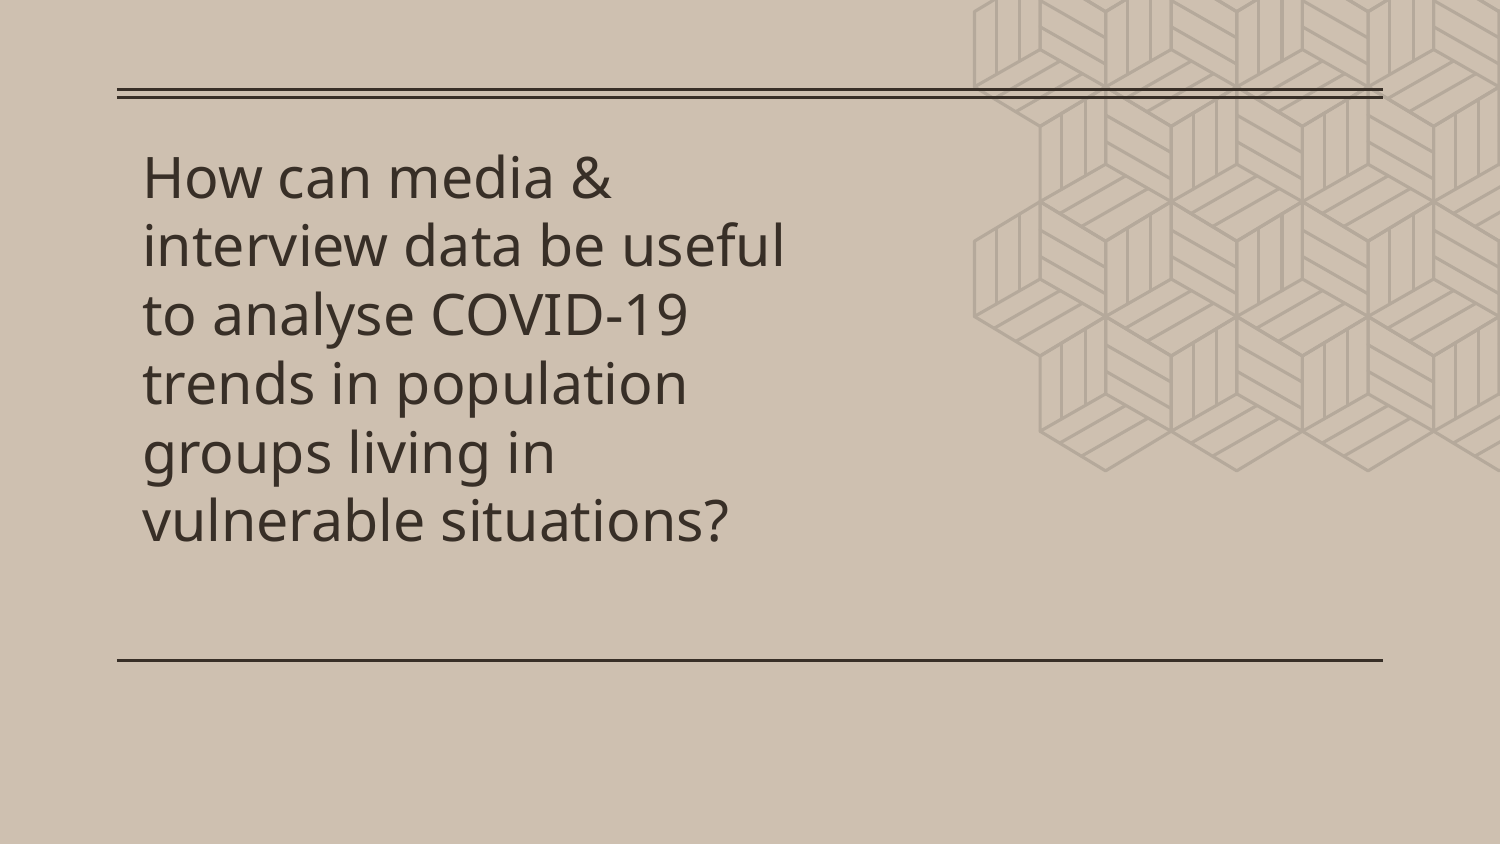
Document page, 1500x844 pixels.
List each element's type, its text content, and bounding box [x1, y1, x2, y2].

title How can media & interview data be useful to analyse COVID-19 trends in population groups living in vulnerable situations? [127, 140, 857, 587]
